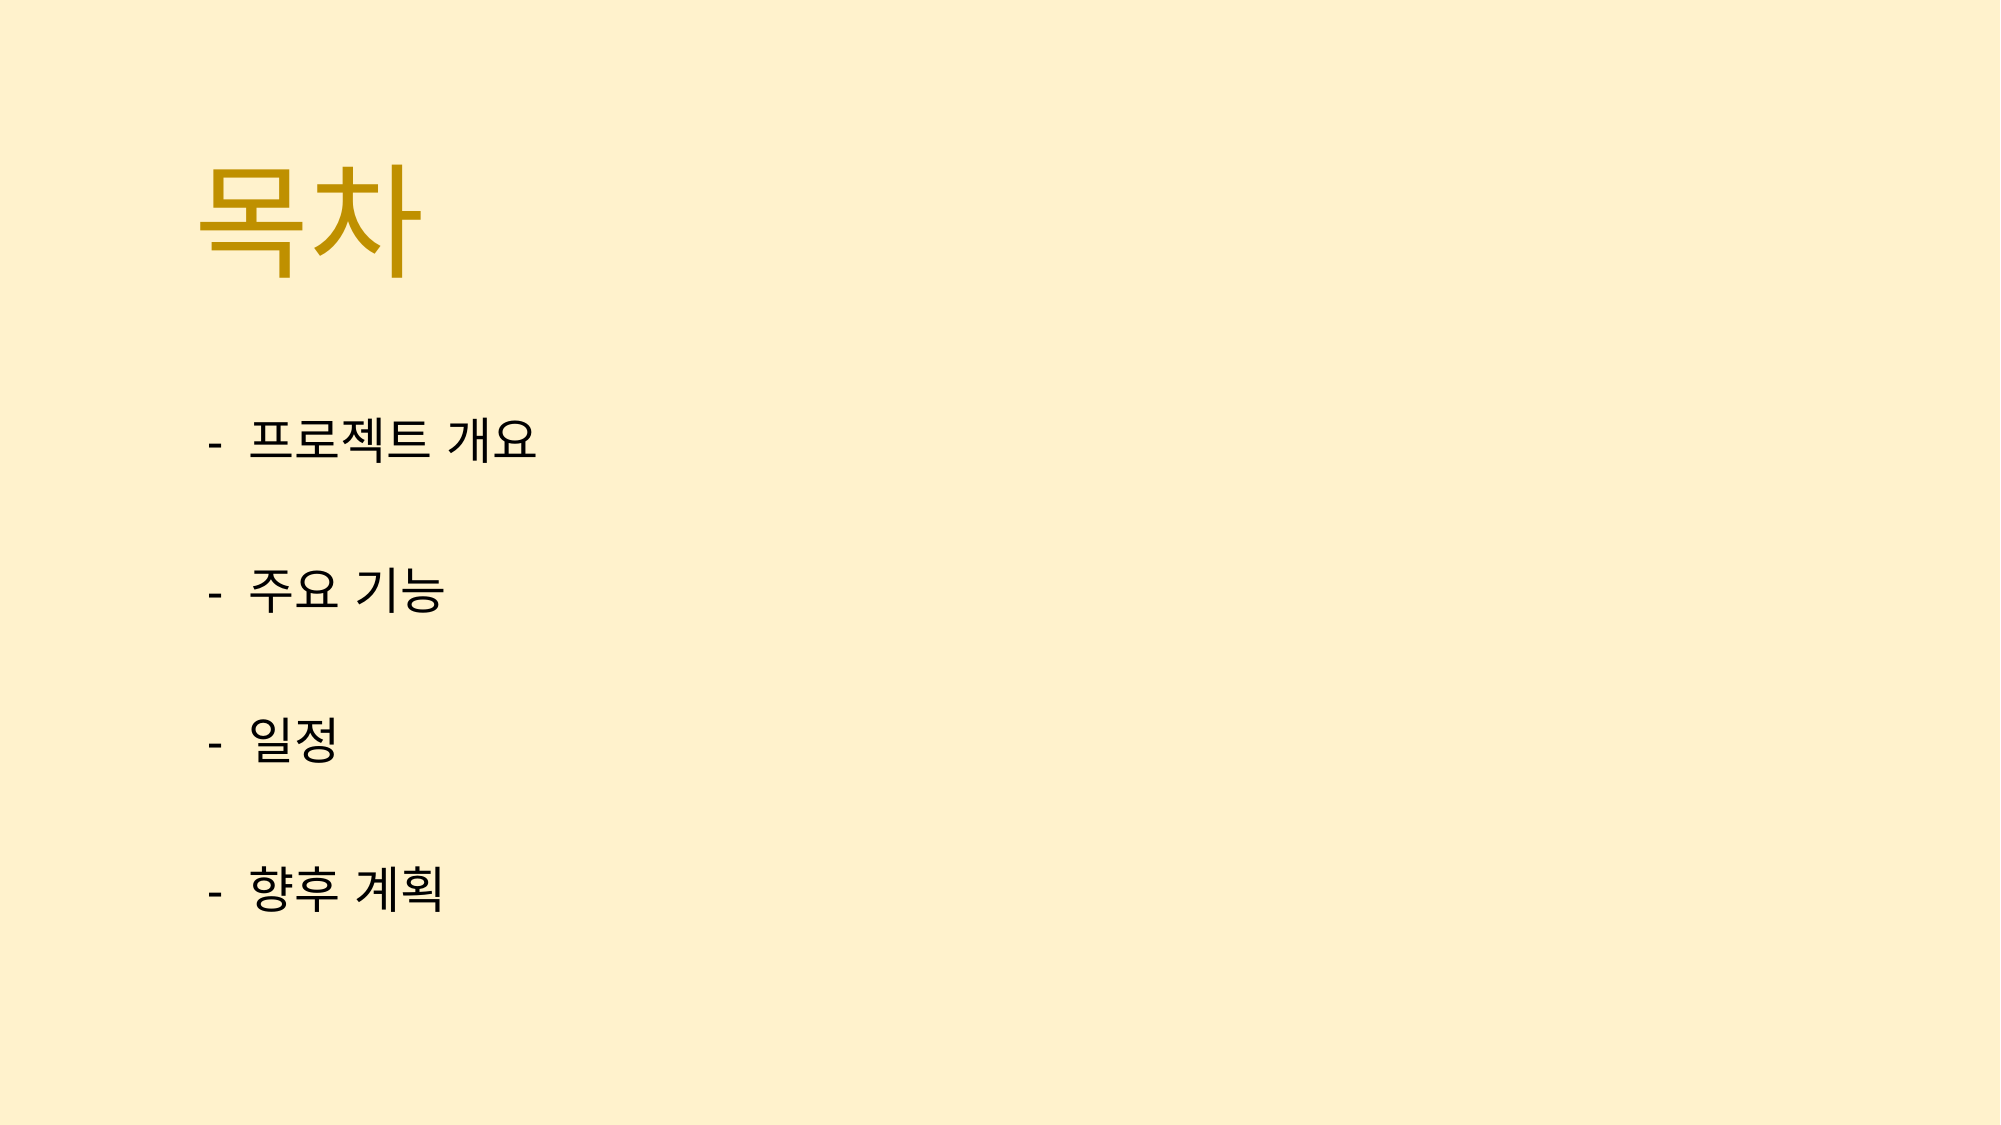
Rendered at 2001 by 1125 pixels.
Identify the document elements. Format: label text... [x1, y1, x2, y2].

title 목차 [179, 137, 1680, 304]
subtitle - 프로젝트 개요 - 주요 기능 - 일정 - 향후 계획 [179, 334, 1680, 1008]
